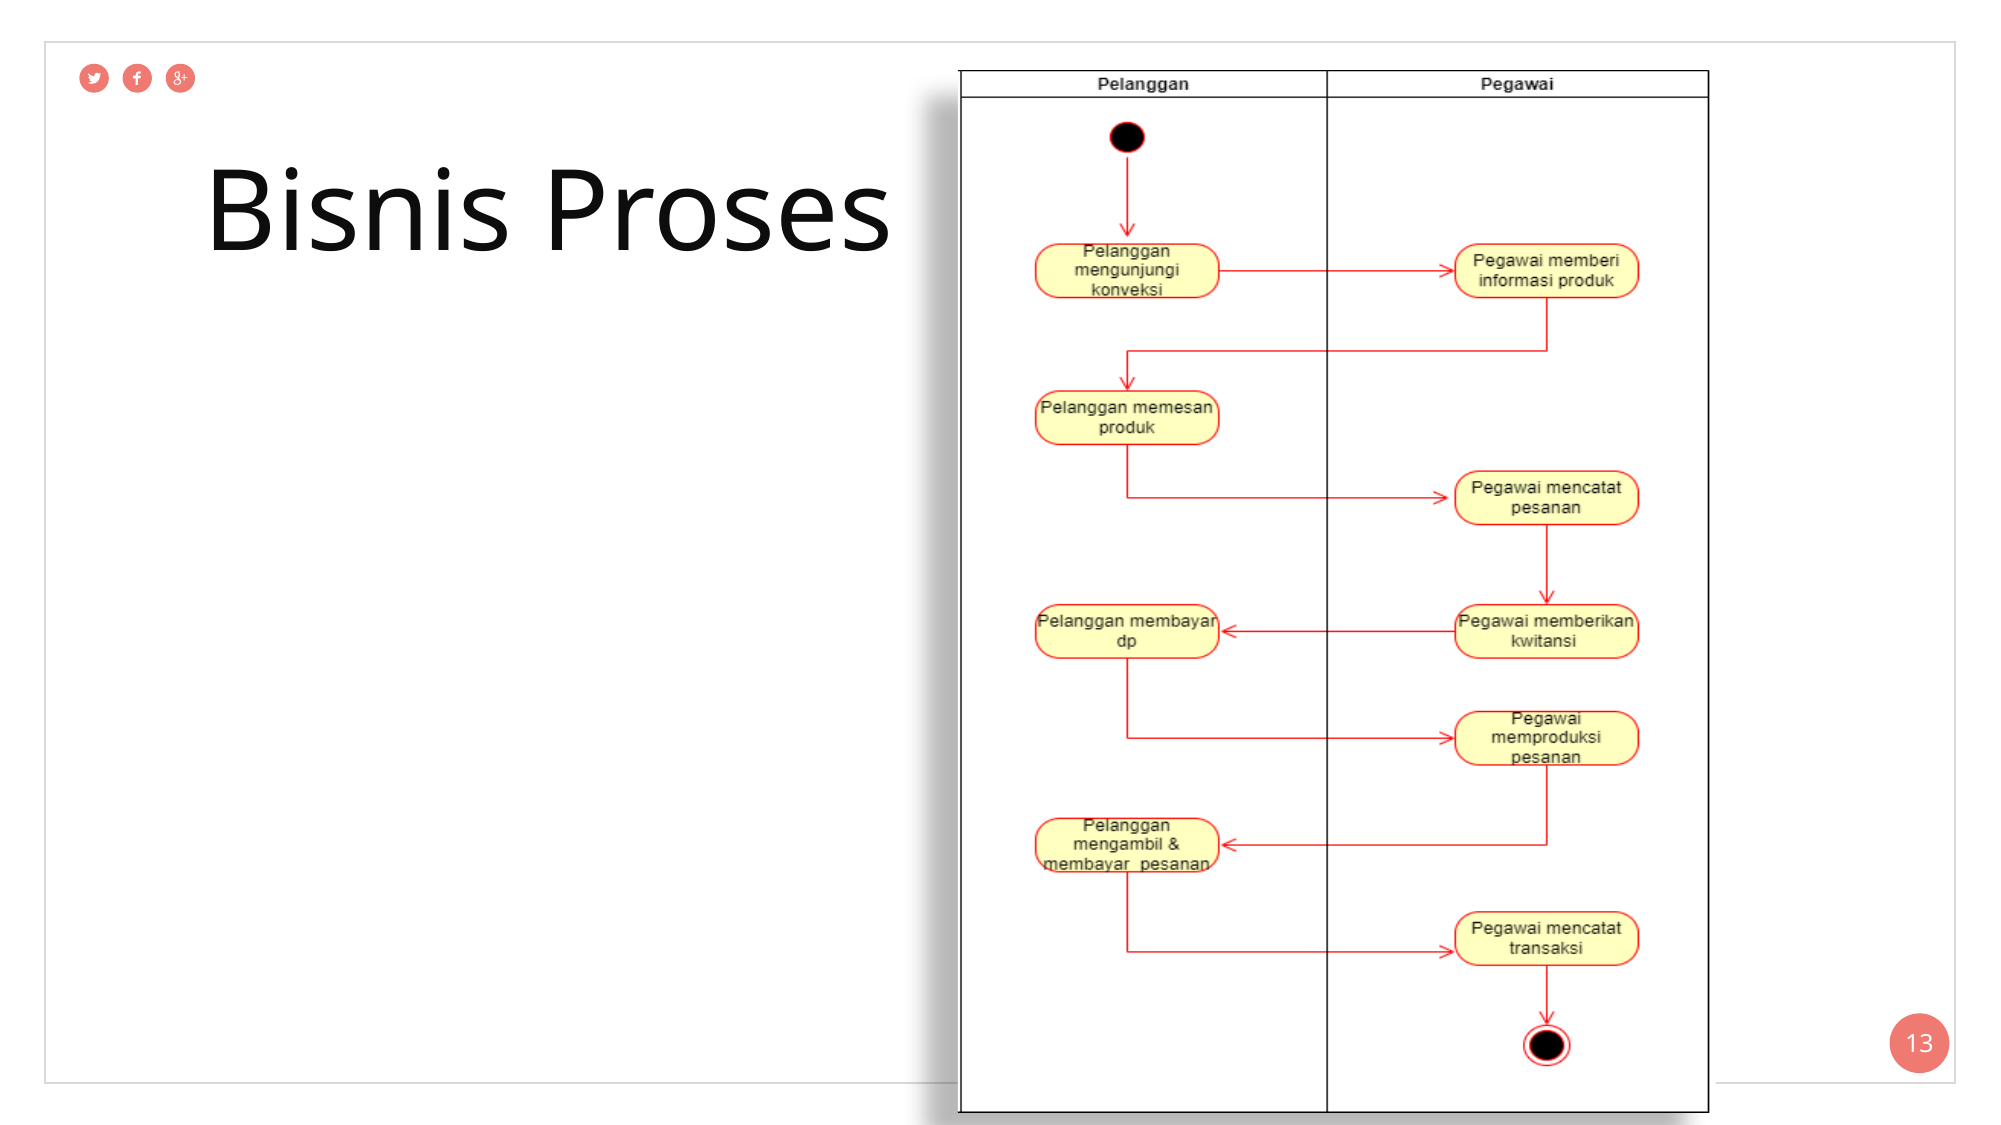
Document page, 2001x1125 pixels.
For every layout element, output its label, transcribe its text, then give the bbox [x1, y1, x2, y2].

picture [957, 70, 1716, 1113]
text_box Bisnis Proses [189, 130, 912, 280]
